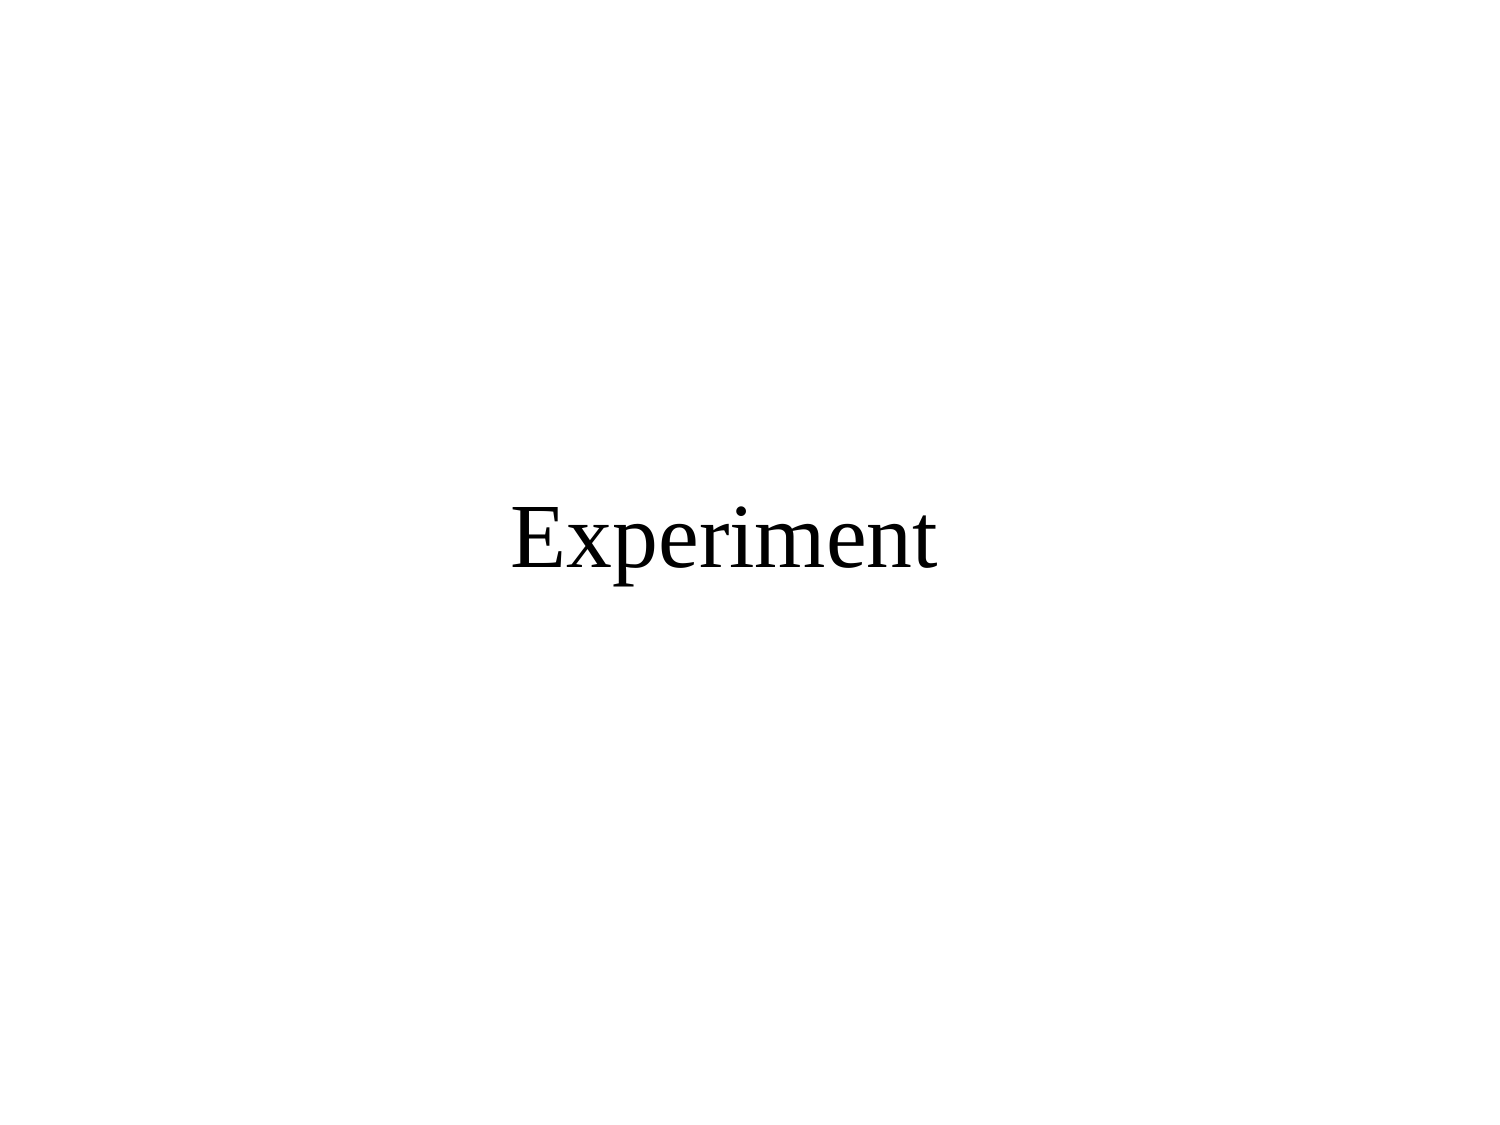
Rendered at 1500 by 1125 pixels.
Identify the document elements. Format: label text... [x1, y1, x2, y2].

title Experiment [50, 437, 1400, 625]
